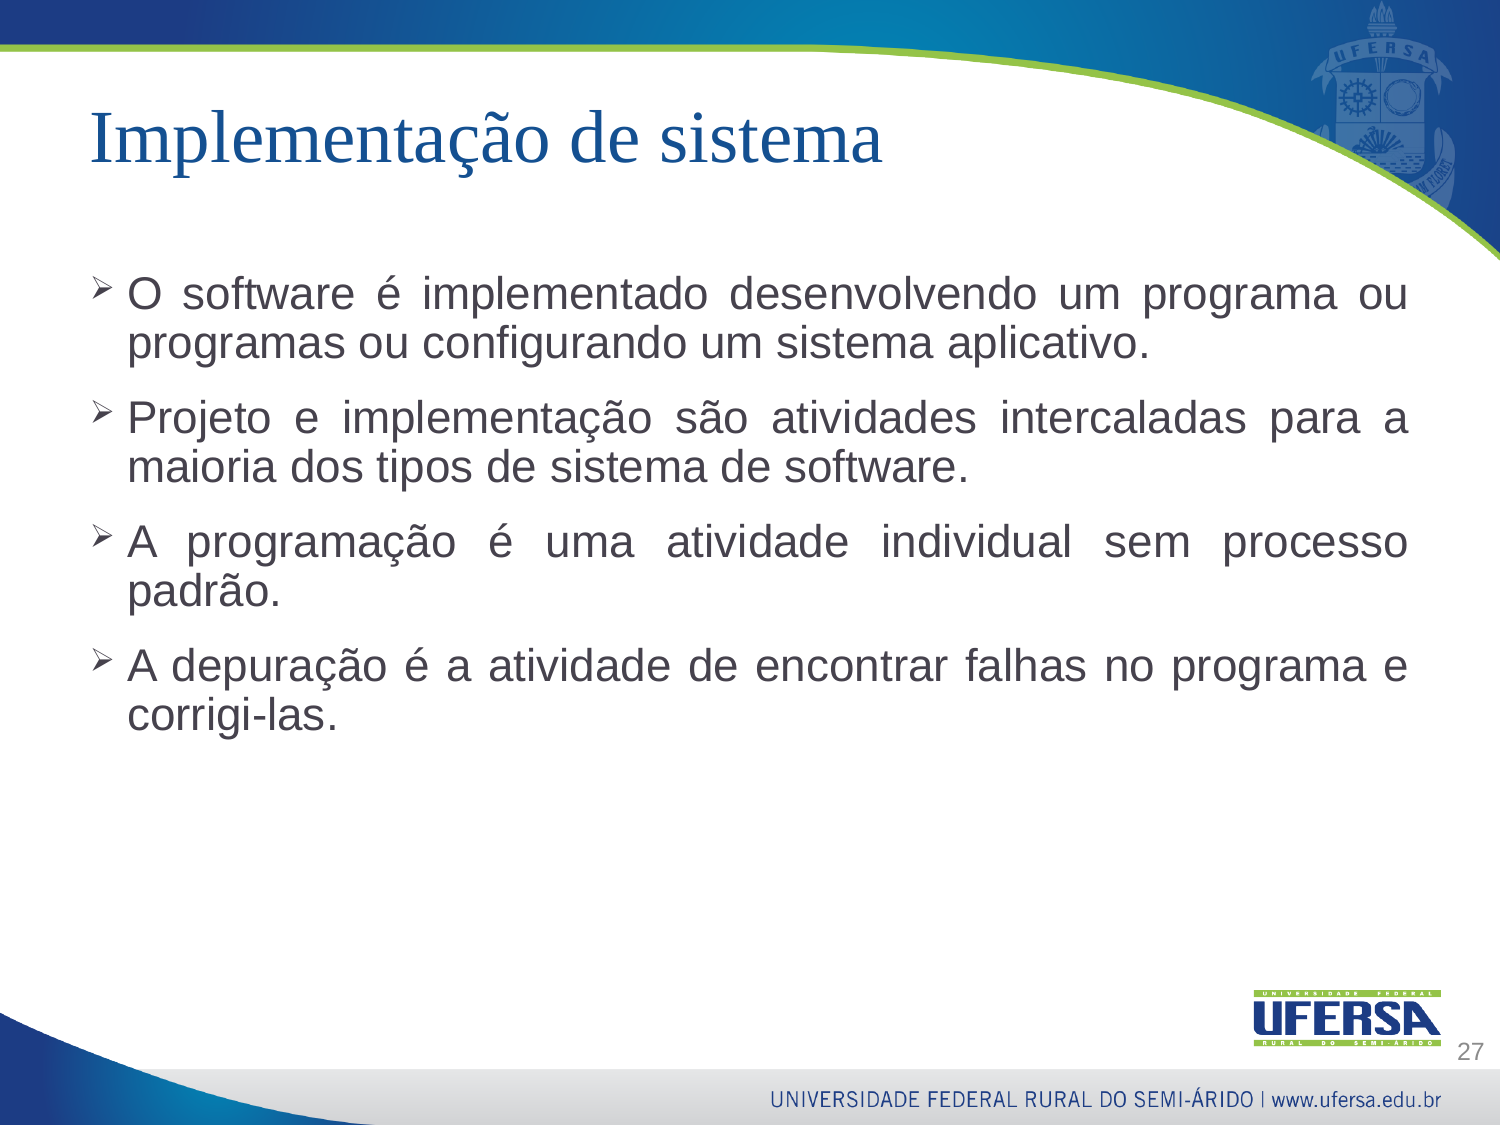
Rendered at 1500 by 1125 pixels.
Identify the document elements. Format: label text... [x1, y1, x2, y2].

list O software é implementado desenvolvendo um programa ou programas ou configurando um sistema aplicativo. Projeto e implementação são atividades intercaladas para a maioria dos tipos de sistema de software. A programação é uma atividade individual sem processo padrão. A depuração é a atividade de encontrar falhas no programa e corrigi-las. [75, 262, 1425, 1005]
slide_number 27 [1162, 1020, 1500, 1081]
picture [0, 0, 1500, 1125]
title Implementação de sistema [75, 44, 1425, 233]
